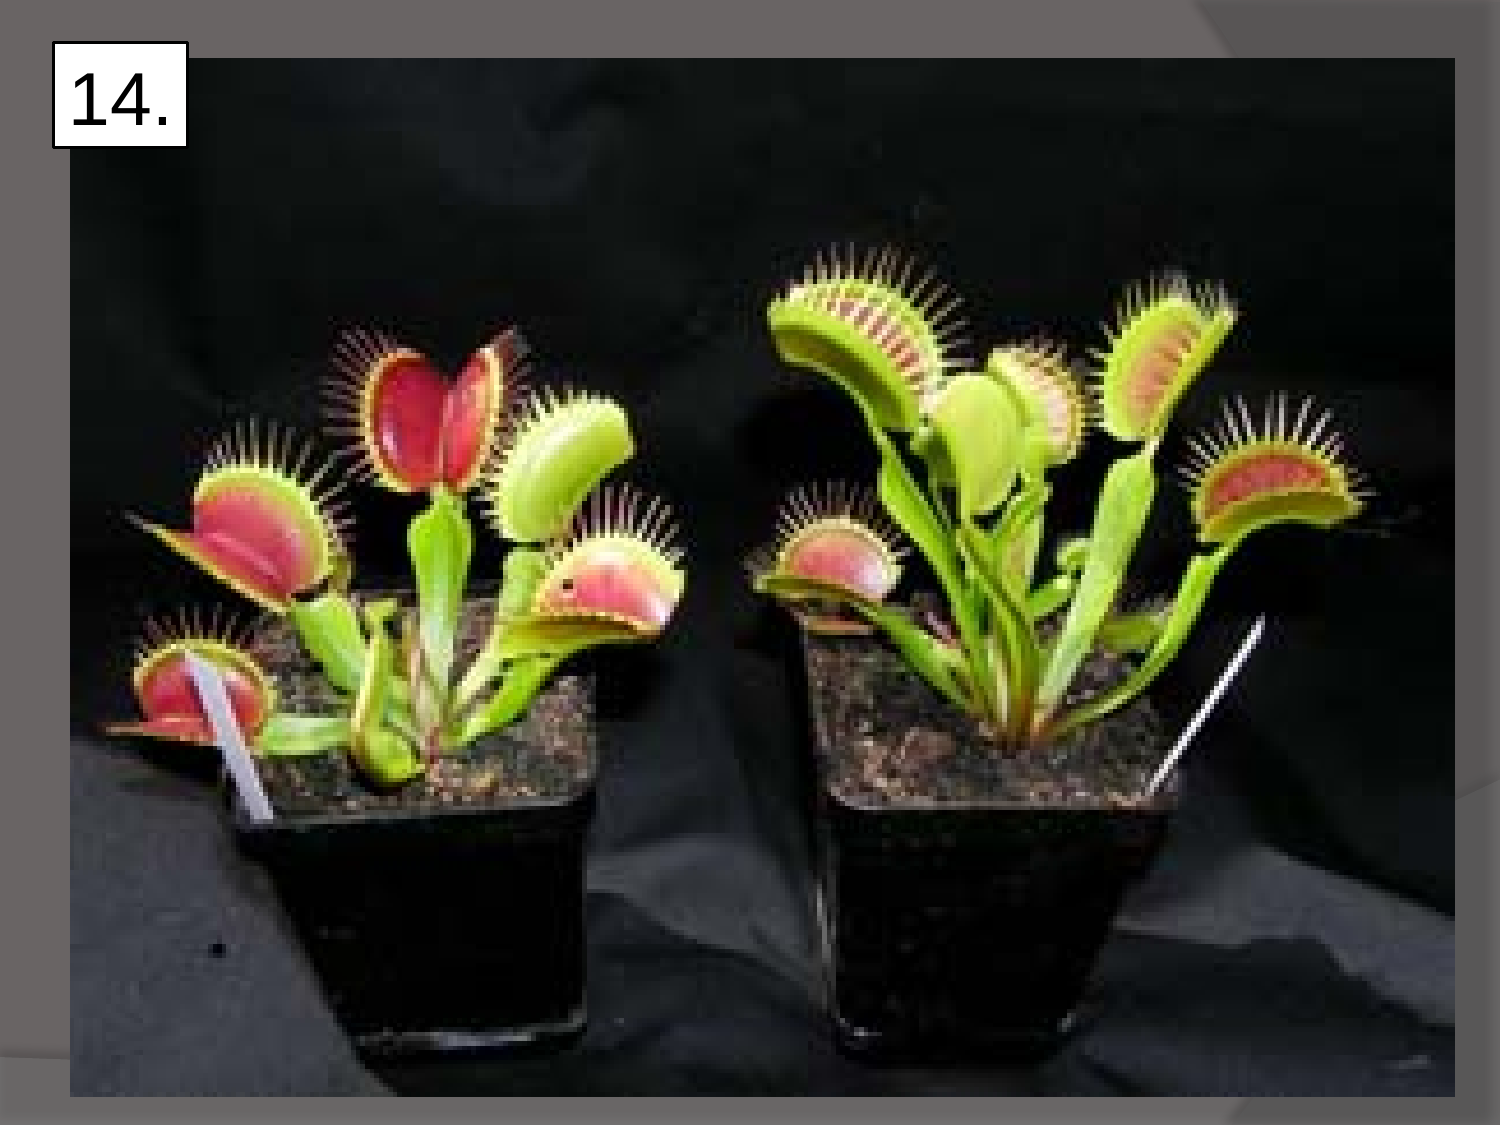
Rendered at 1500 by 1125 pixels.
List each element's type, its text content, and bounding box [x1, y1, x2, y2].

text_box 14. [52, 41, 189, 149]
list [70, 58, 1455, 1097]
